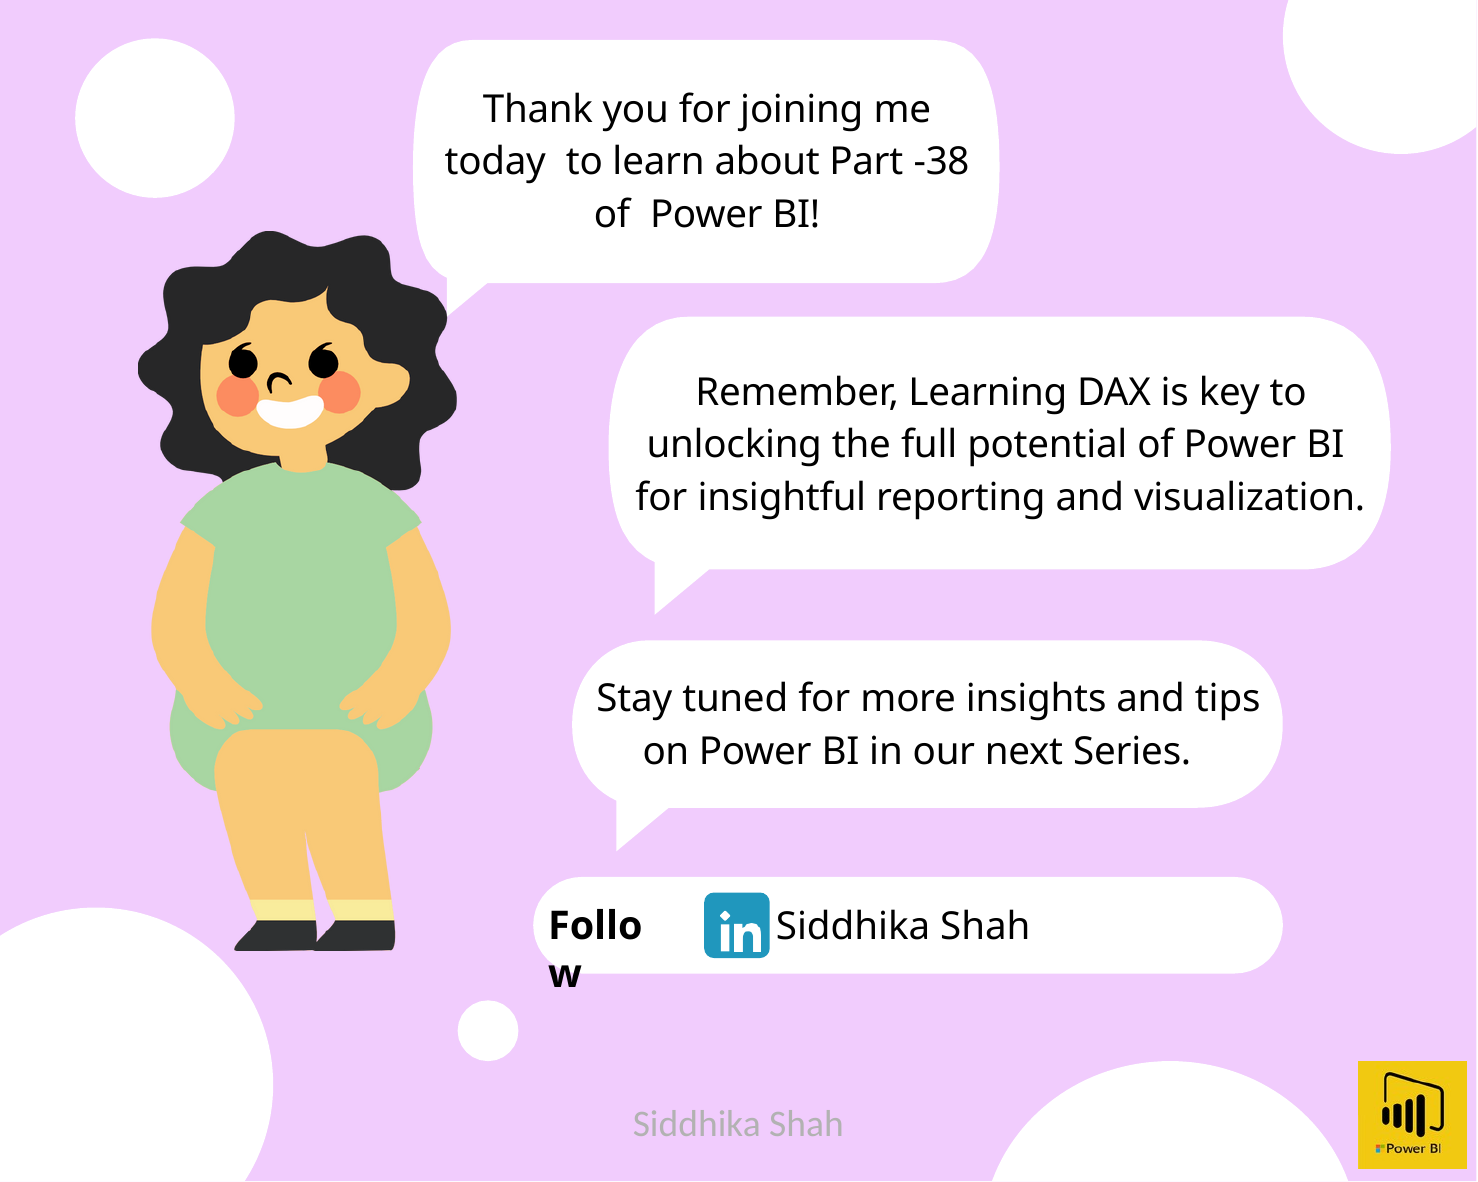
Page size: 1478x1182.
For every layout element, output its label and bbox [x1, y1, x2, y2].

text_box [0, 0, 1477, 1182]
text_box [703, 892, 770, 959]
